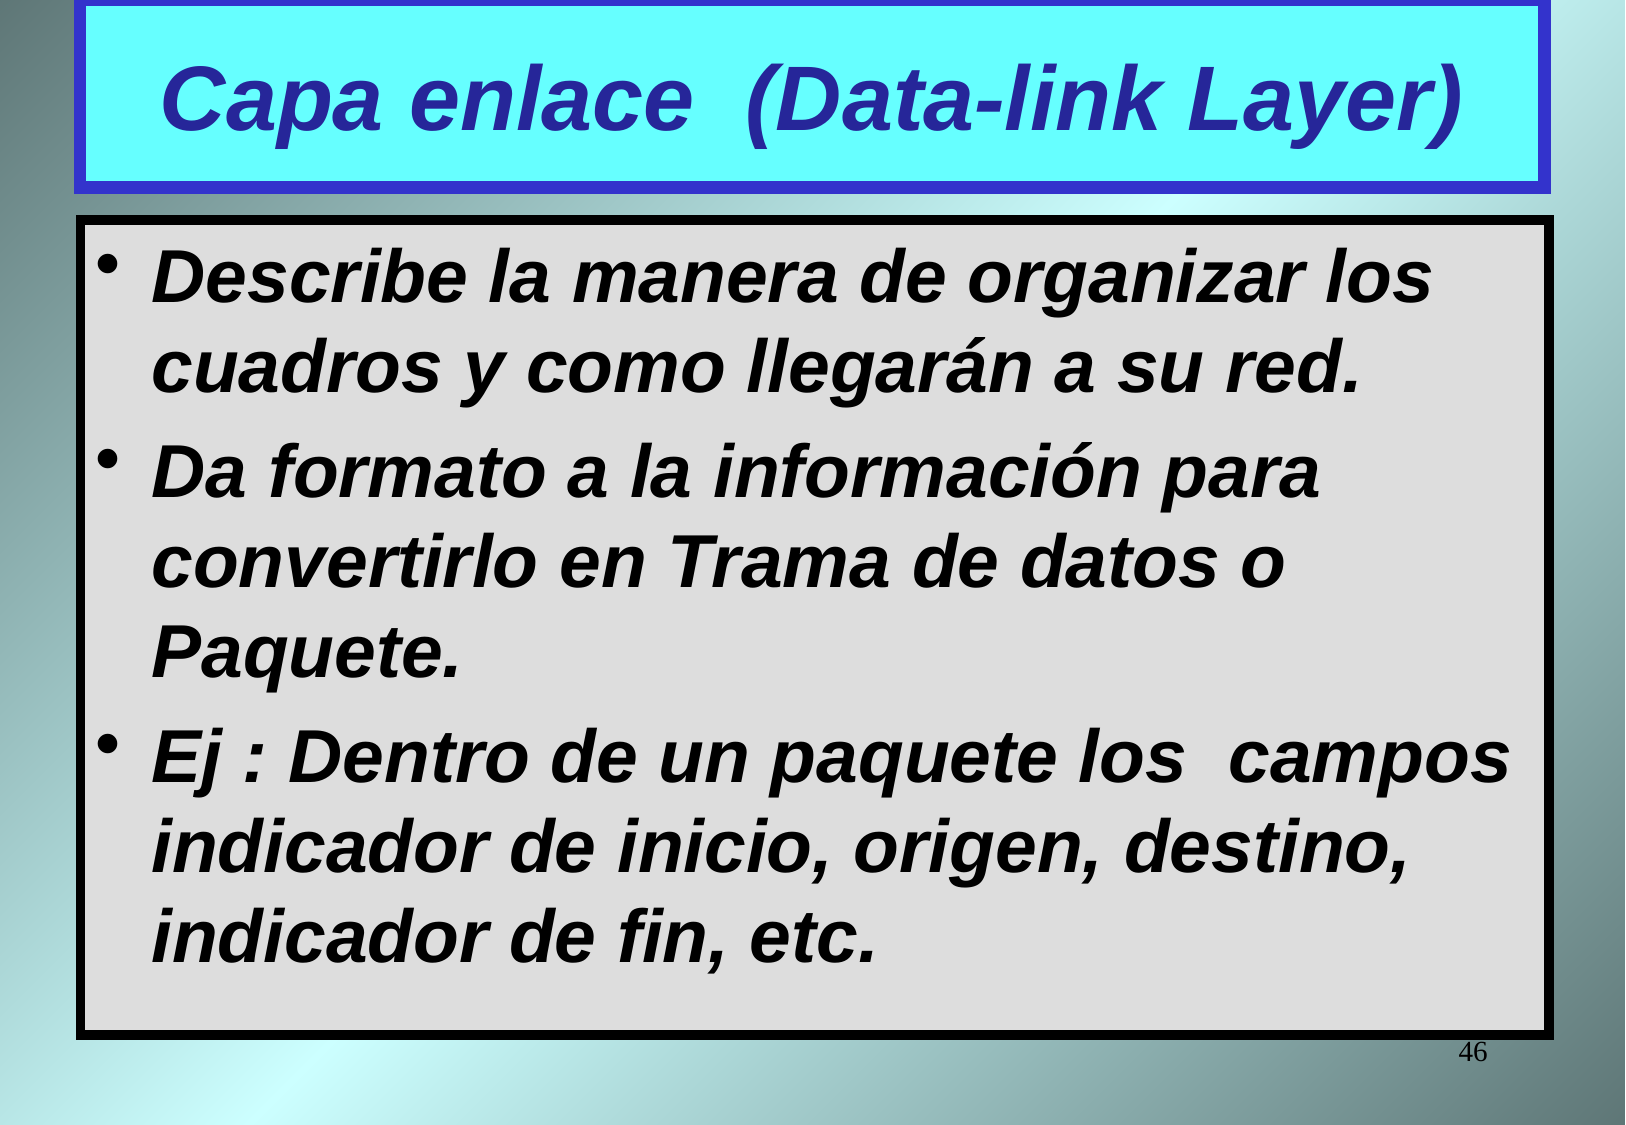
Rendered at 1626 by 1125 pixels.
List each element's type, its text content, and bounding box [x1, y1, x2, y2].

slide_number 46 [1164, 1036, 1504, 1101]
list Describe la manera de organizar los cuadros y como llegarán a su red. Da formato a la información para convertirlo en Trama de datos o Paquete. Ej : Dentro de un paquete los campos indicador de inicio, origen, destino, indicador de fin, etc. [79, 219, 1550, 1036]
title Capa enlace (Data-link Layer) [79, 0, 1545, 188]
